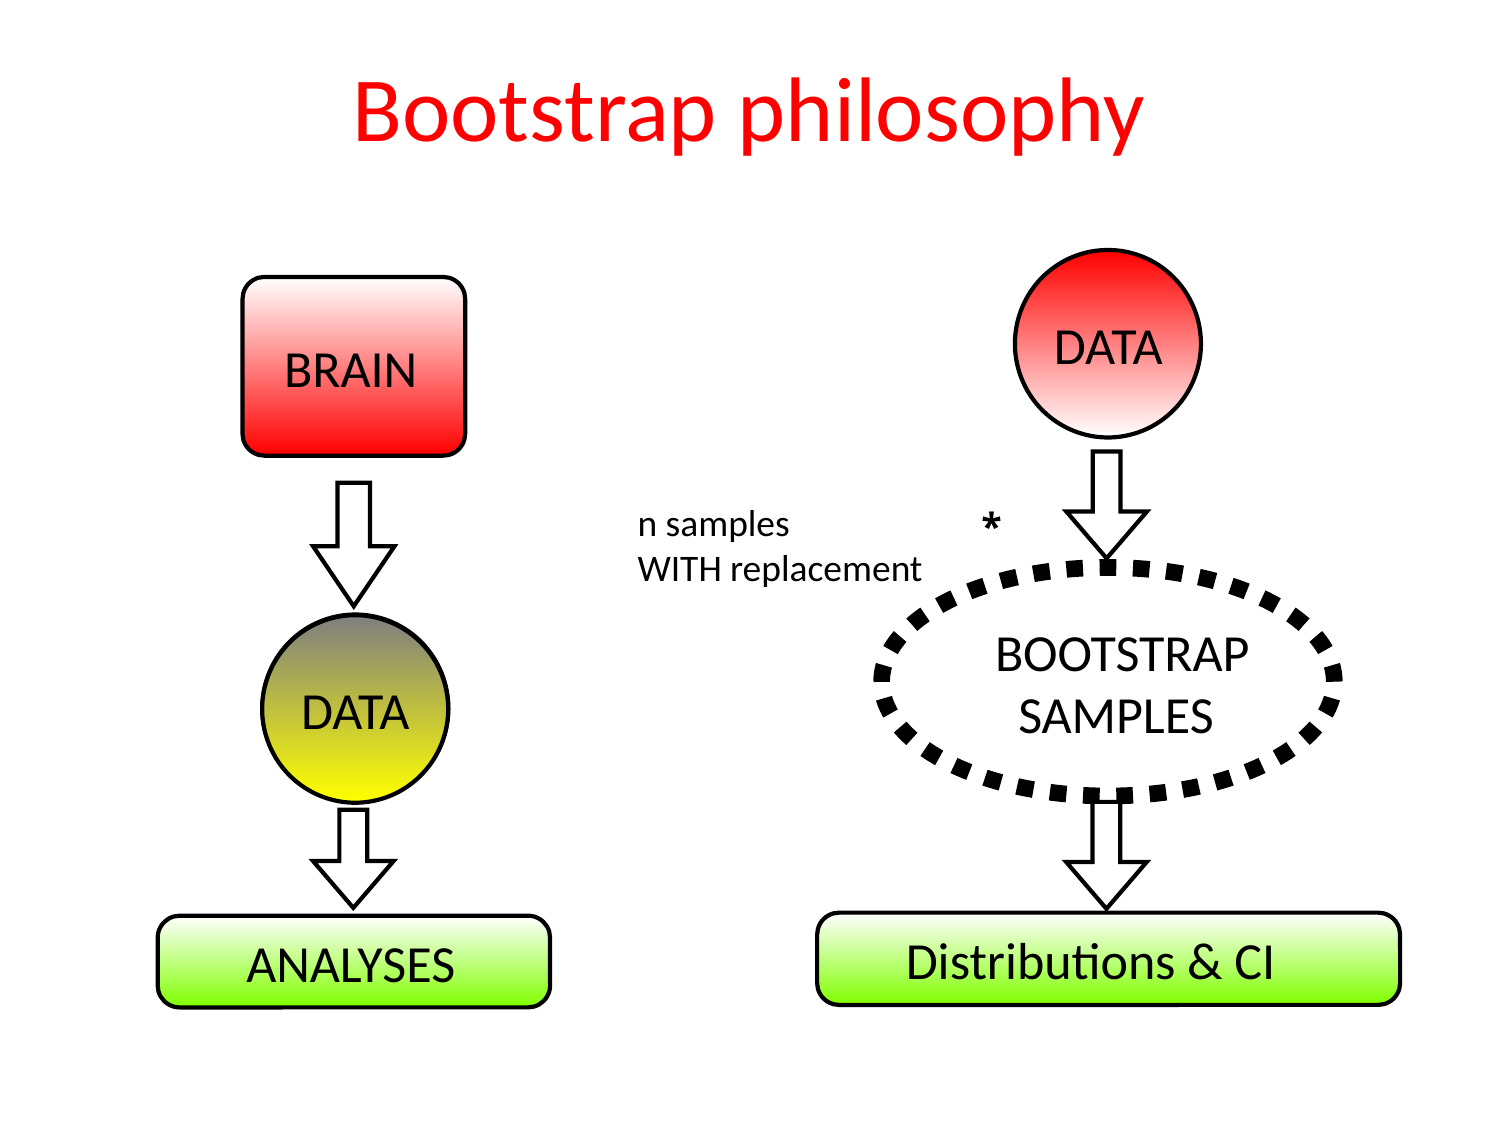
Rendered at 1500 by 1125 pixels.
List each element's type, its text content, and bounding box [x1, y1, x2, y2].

text_box [313, 482, 395, 607]
text_box [313, 809, 394, 908]
text_box DATA [262, 615, 449, 803]
title Bootstrap philosophy [147, 13, 1351, 197]
text_box n samples WITH replacement [637, 462, 811, 590]
text_box BRAIN [242, 276, 466, 456]
text_box ANALYSES [157, 915, 551, 1008]
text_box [816, 249, 1401, 1006]
